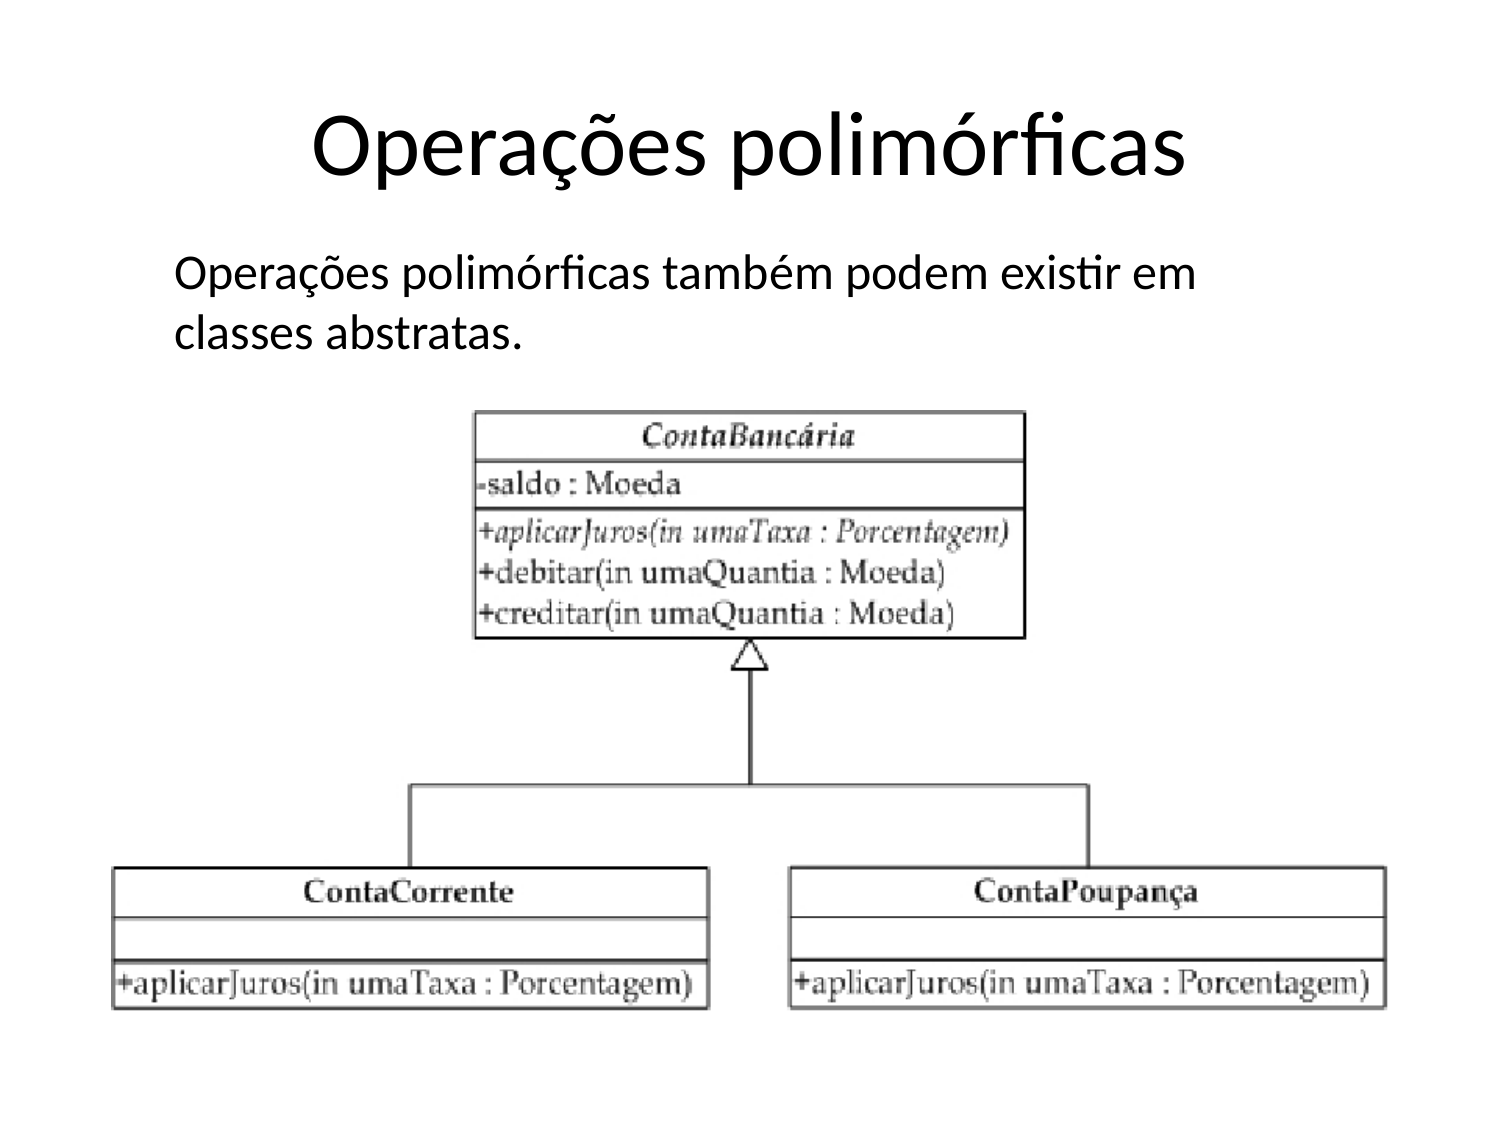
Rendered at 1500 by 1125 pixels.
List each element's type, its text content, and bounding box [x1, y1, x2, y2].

title Operações polimórficas [75, 45, 1425, 233]
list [111, 410, 1389, 1012]
text_box Operações polimórficas também podem existir em classes abstratas. [159, 231, 1223, 367]
